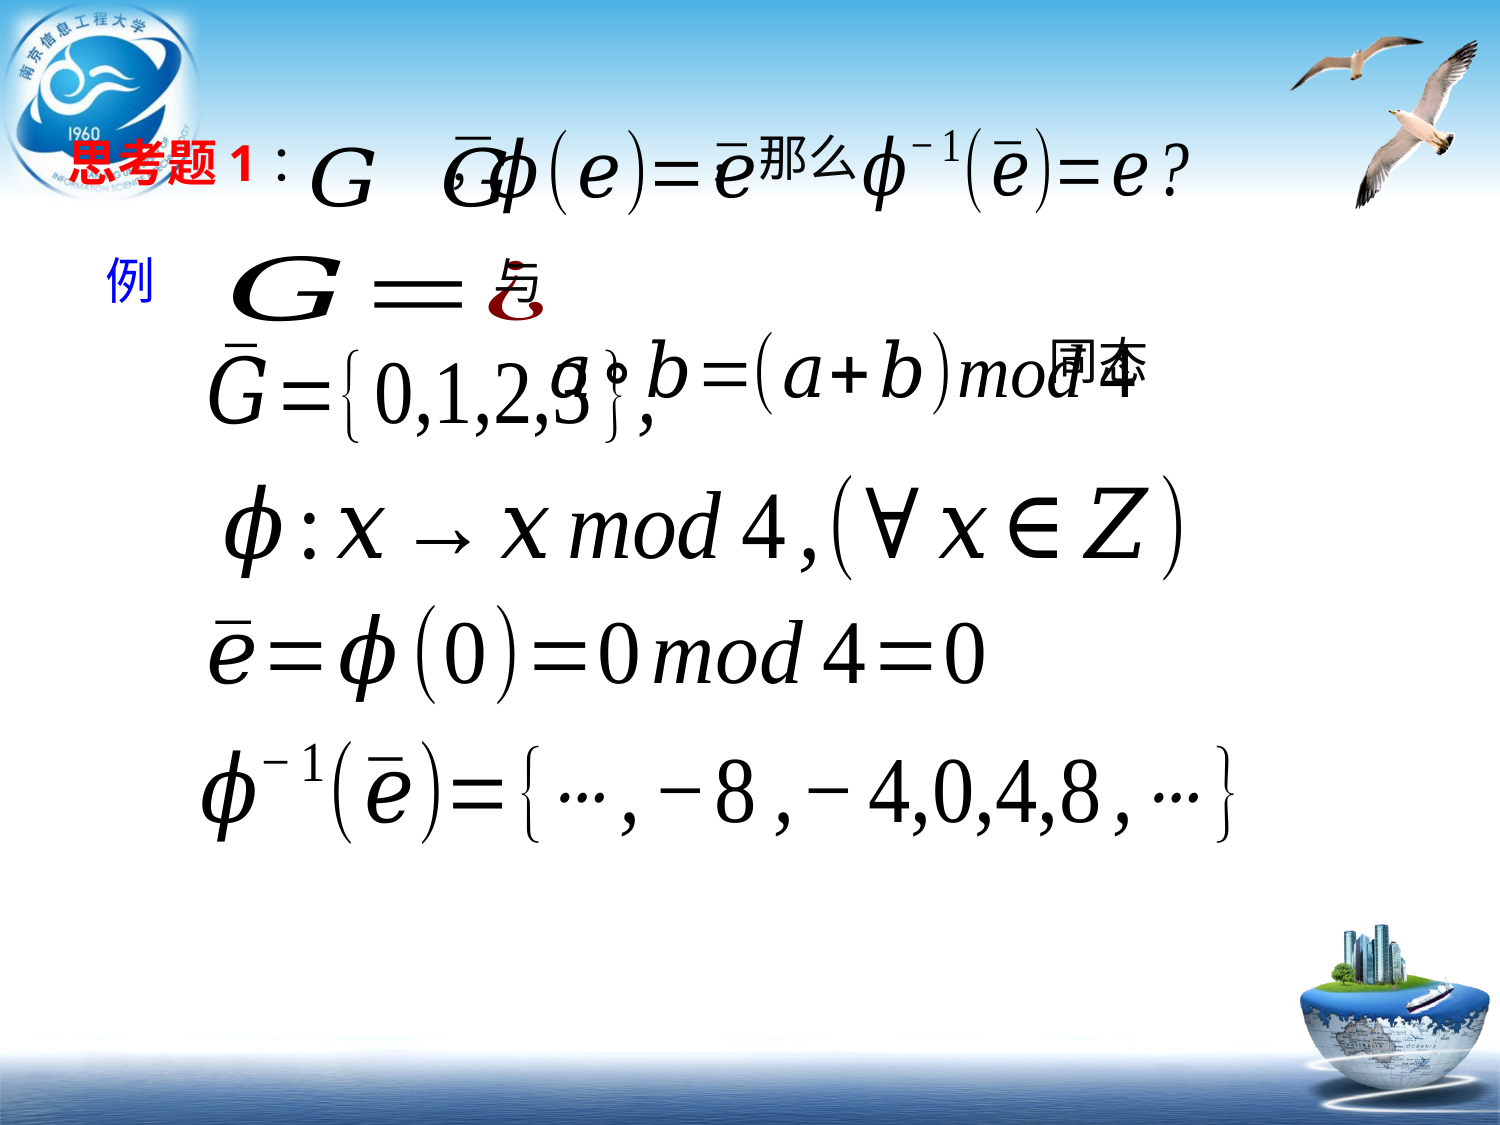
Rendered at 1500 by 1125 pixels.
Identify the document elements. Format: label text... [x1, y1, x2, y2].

text_box 思考题1： [52, 123, 335, 199]
text_box [735, 602, 804, 678]
picture [0, 920, 1500, 1125]
picture [26, 24, 178, 174]
text_box 同态 [1034, 321, 1164, 397]
text_box ，那么 [693, 118, 874, 194]
text_box ， [432, 128, 642, 204]
picture [1289, 35, 1500, 213]
text_box 与 [478, 241, 559, 317]
text_box 例 [91, 241, 194, 317]
